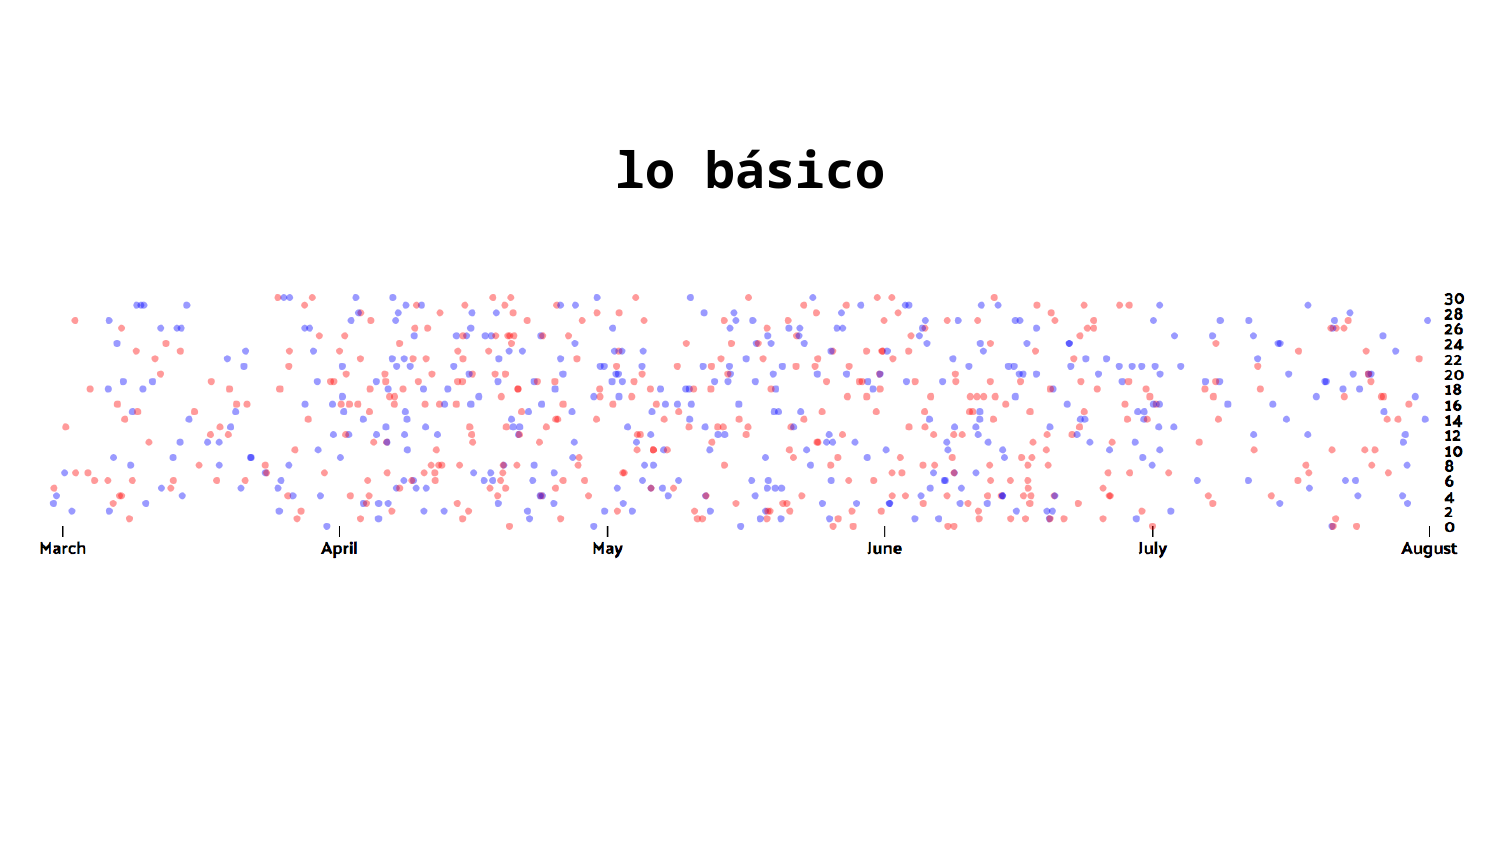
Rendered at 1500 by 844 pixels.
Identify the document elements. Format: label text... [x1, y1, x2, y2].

picture [0, 262, 1500, 582]
text_box lo básico [585, 123, 915, 207]
